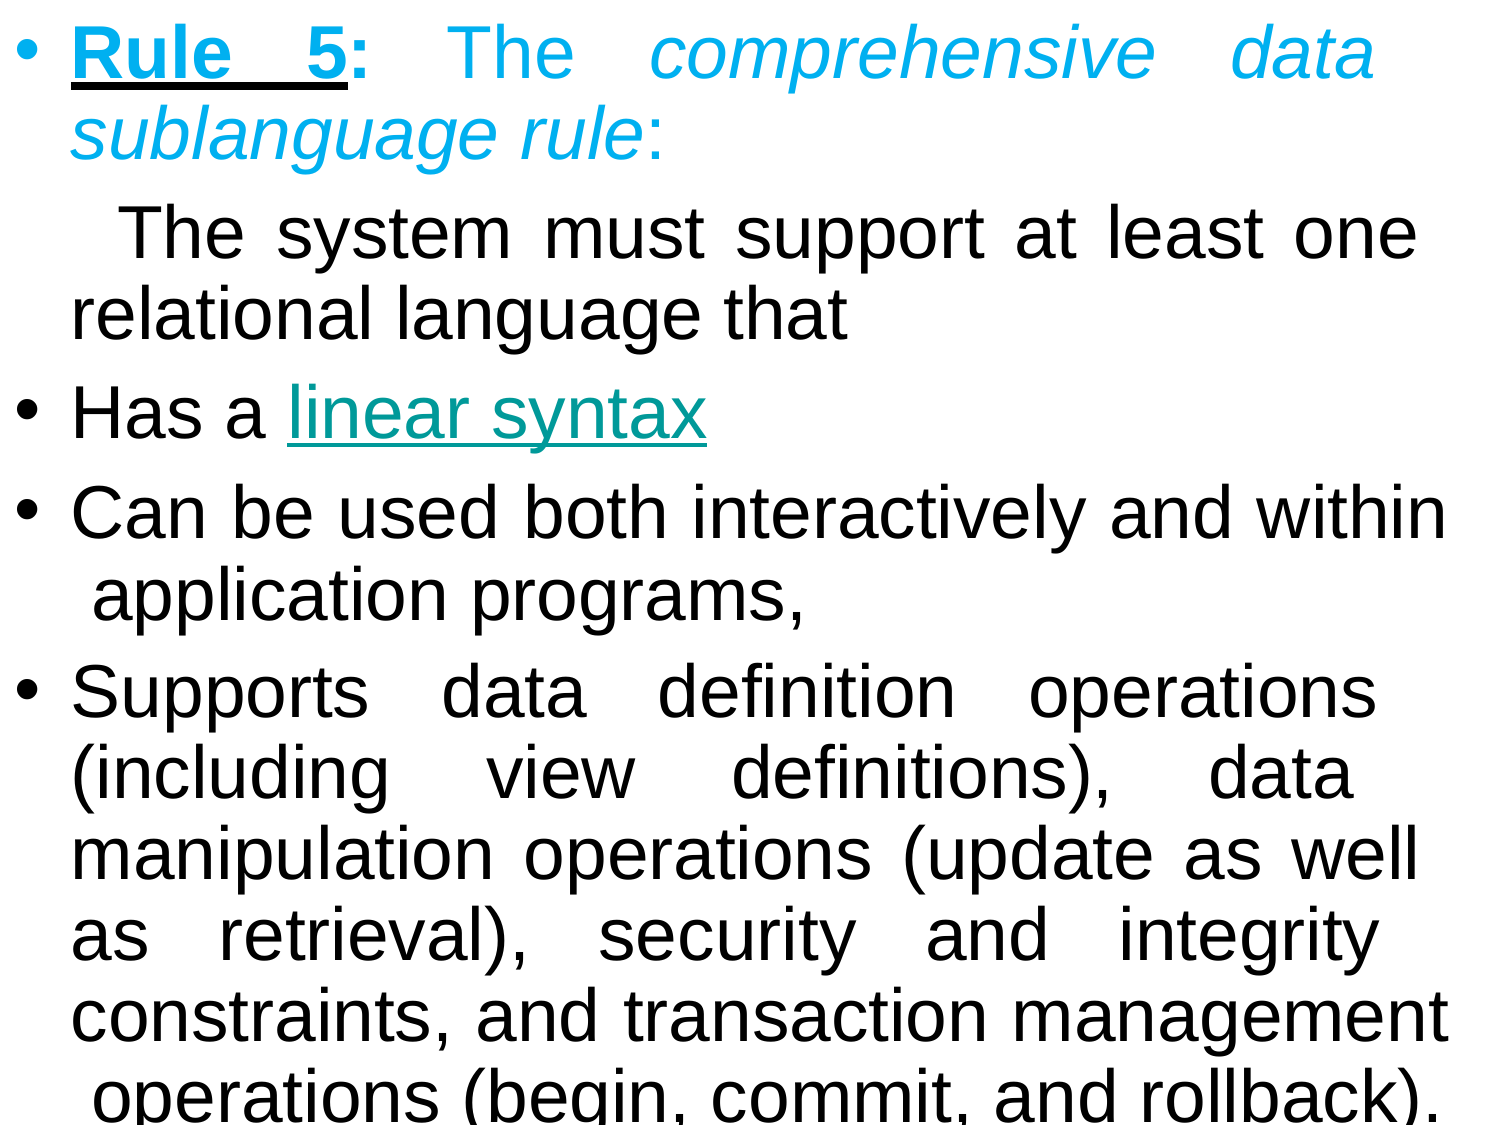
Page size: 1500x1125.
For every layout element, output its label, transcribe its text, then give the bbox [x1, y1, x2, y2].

text_box Rule 5: The comprehensive data sublanguage rule: The system must support at least one relational language that Has a linear syntax Can be used both interactively and within application programs, Supports data definition operations (including view definitions), data manipulation operations (update as well as retrieval), security and integrity constraints, and transaction management operations (begin, commit, and rollback). [12, 0, 1450, 1125]
